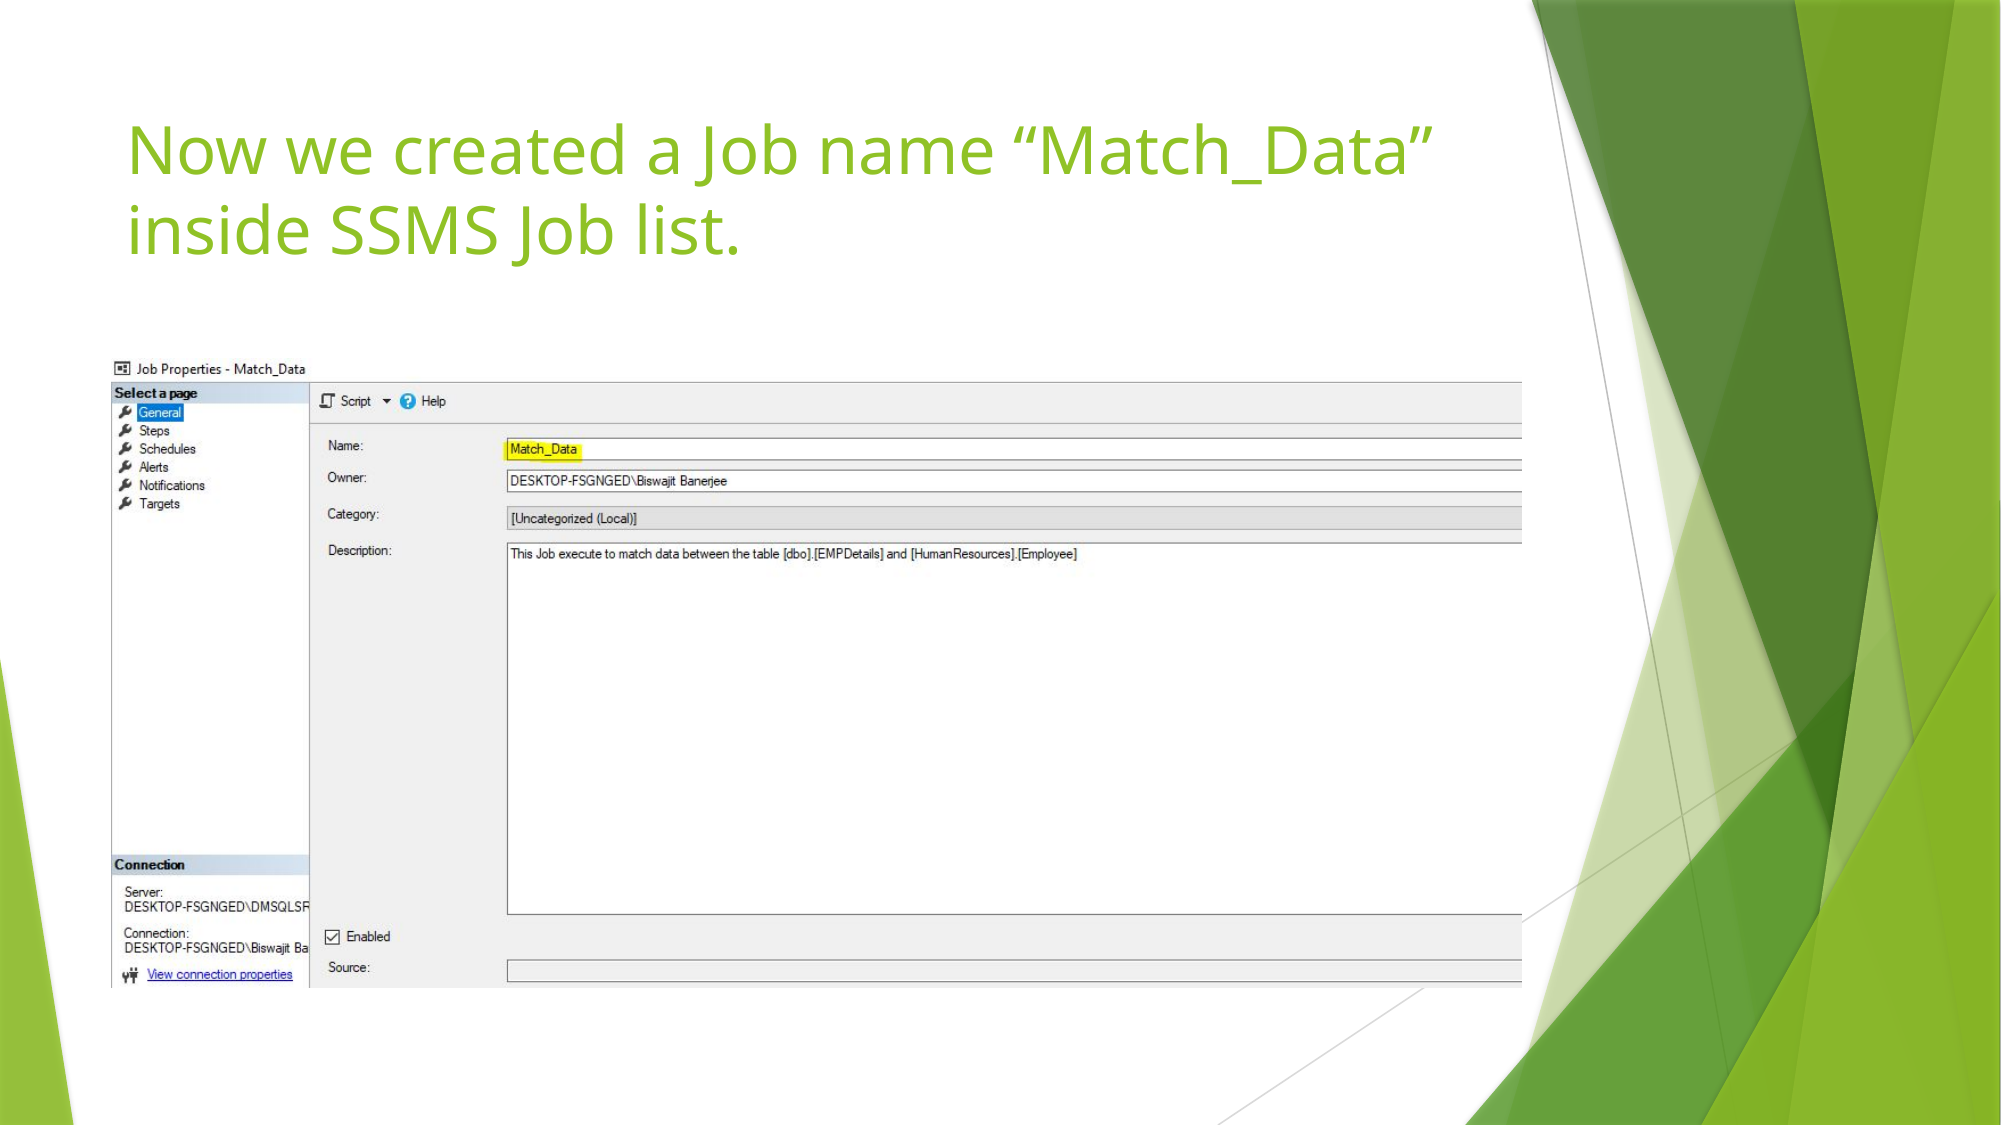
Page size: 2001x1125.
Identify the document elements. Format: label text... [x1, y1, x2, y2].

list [110, 357, 1522, 988]
title Now we created a Job name “Match_Data” inside SSMS Job list. [111, 99, 1522, 317]
